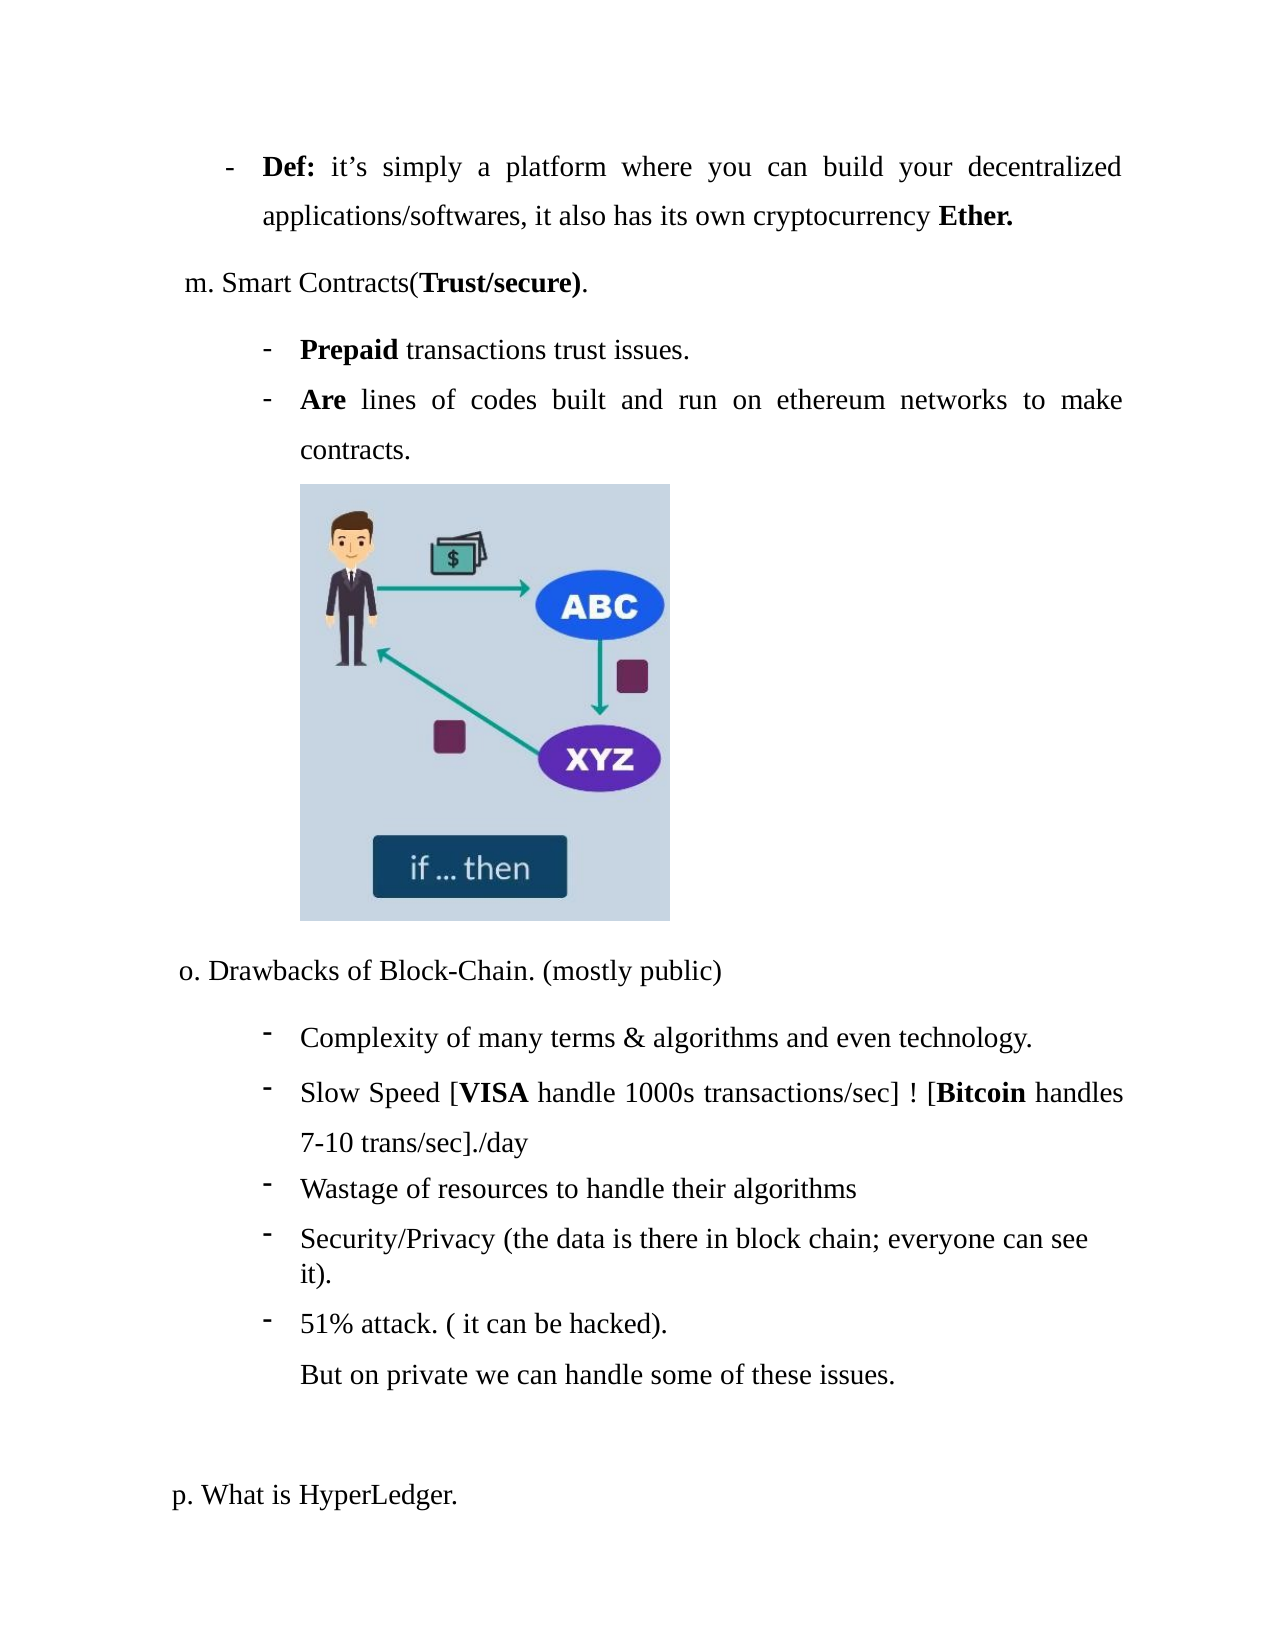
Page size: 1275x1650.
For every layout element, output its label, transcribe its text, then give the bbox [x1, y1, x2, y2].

picture [299, 484, 670, 921]
text_box o. Drawbacks of Block-Chain. (mostly public) Complexity of many terms & algorithms and even technology. Slow Speed [VISA handle 1000s transactions/sec] ! [Bitcoin handles 7-10 trans/sec]./day Wastage of resources to handle their algorithms Security/Privacy (the data is there in block chain; everyone can see it). 51% attack. ( it can be hacked). But on private we can handle some of these issues. p. What is HyperLedger. [169, 949, 1128, 1510]
text_box - Def: it’s simply a platform where you can build your decentralized applications/softwares, it also has its own cryptocurrency Ether. m. Smart Contracts(Trust/secure). Prepaid transactions trust issues. Are lines of codes built and run on ethereum networks to make contracts. [184, 130, 1128, 466]
